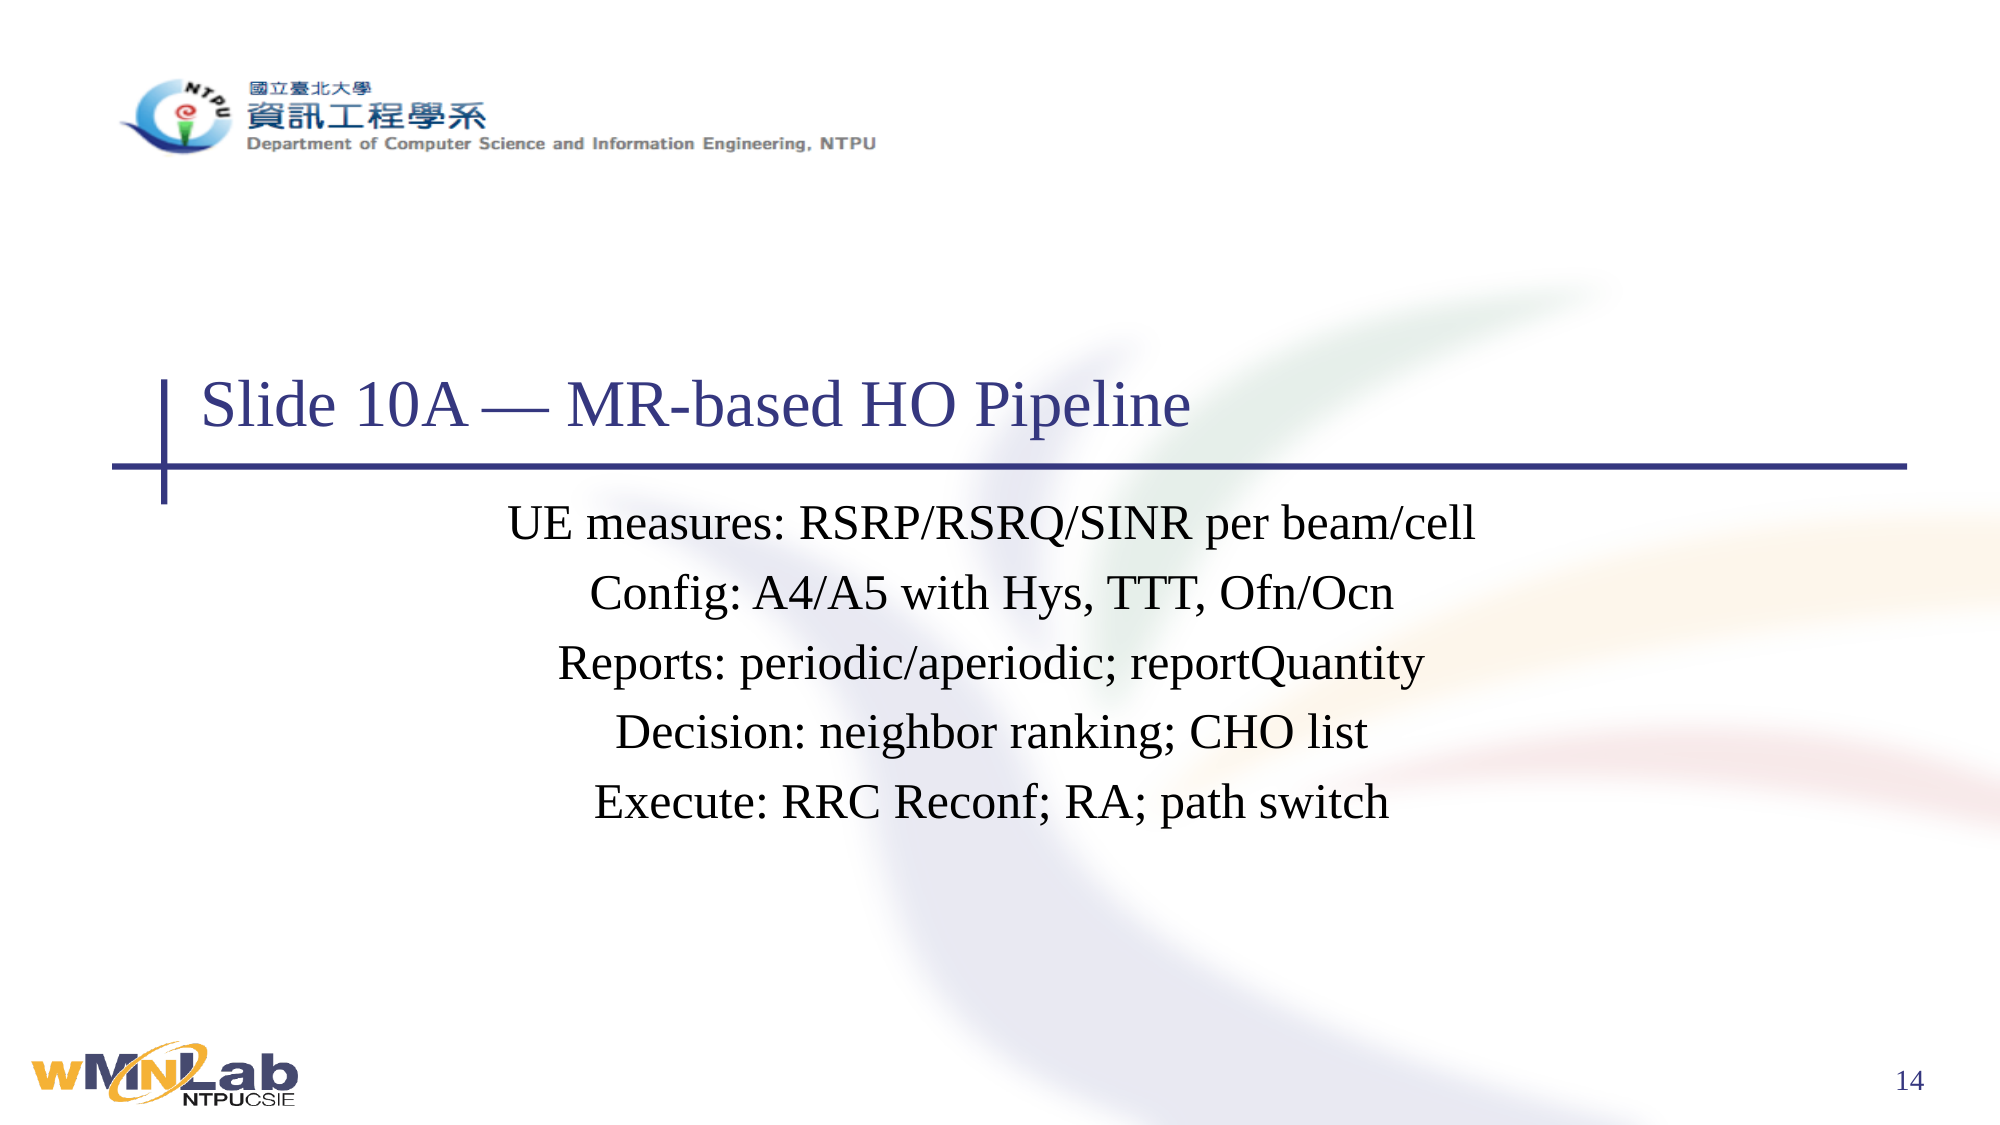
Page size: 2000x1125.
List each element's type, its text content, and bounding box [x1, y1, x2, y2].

picture [0, 0, 2000, 1125]
subtitle UE measures: RSRP/RSRQ/SINR per beam/cell Config: A4/A5 with Hys, TTT, Ofn/Ocn Reports: periodic/aperiodic; reportQuantity Decision: neighbor ranking; CHO list Execute: RRC Reconf; RA; path switch [292, 481, 1692, 718]
title Slide 10A — MR-based HO Pipeline [185, 259, 1886, 447]
